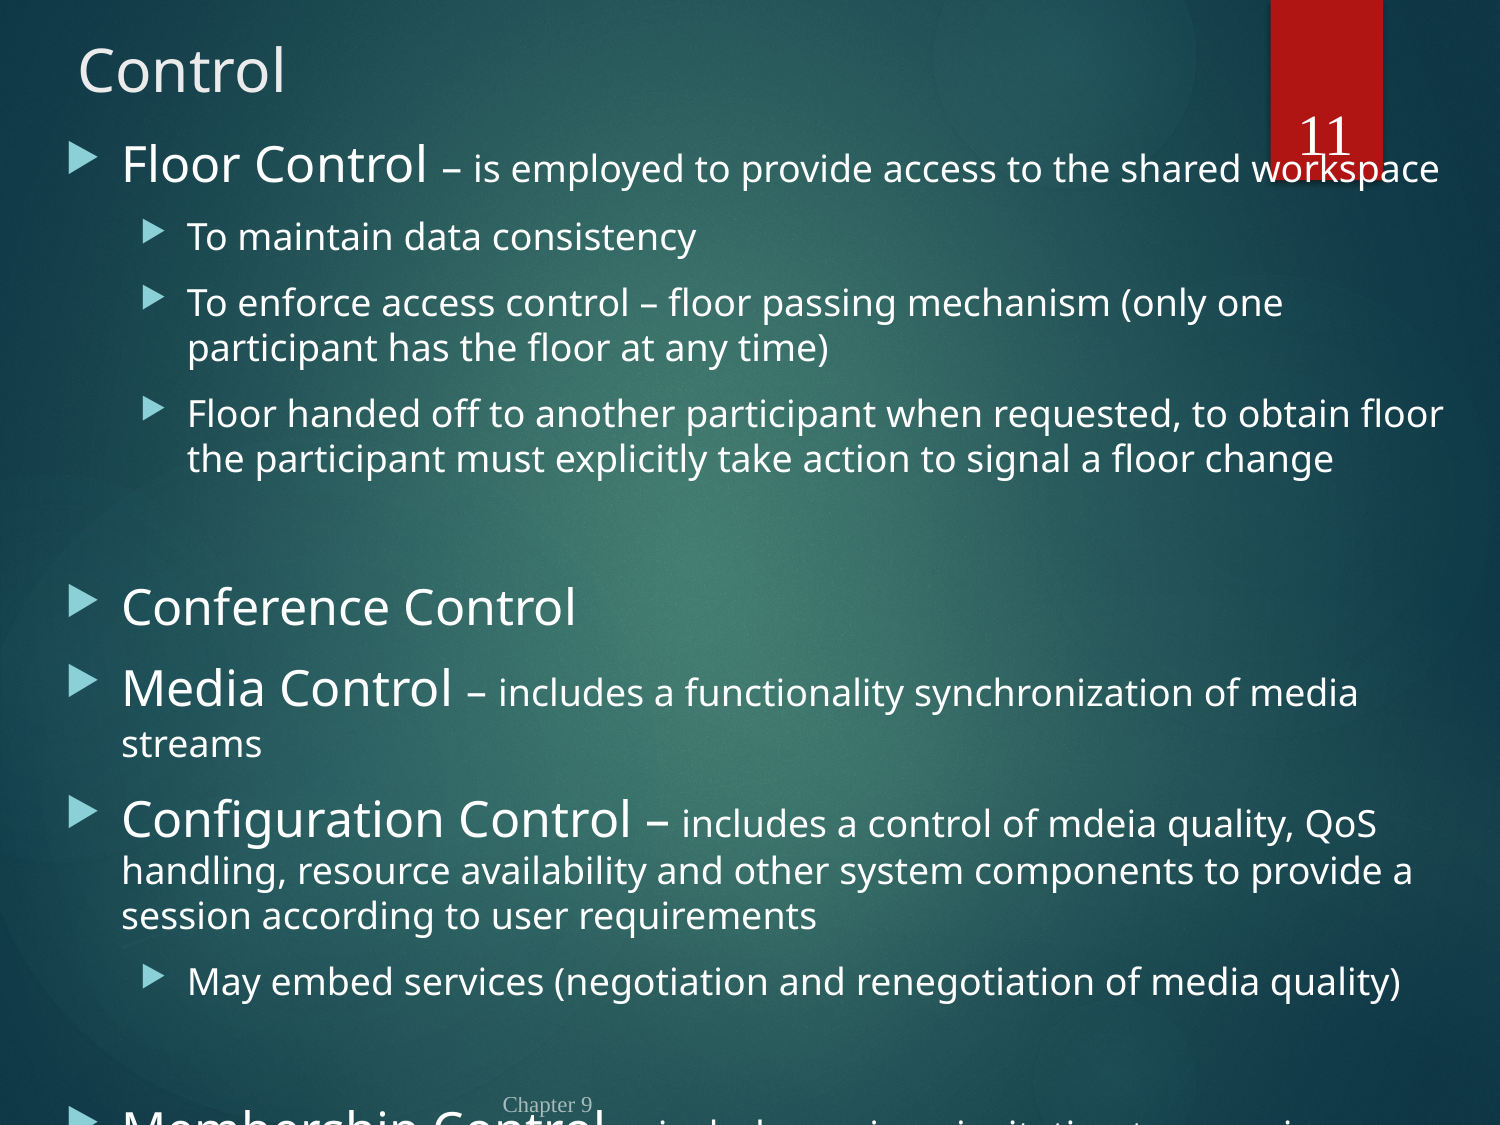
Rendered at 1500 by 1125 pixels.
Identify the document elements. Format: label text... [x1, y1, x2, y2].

footer Chapter 9 [487, 1050, 1038, 1125]
slide_number 11 [1273, 48, 1378, 175]
list Floor Control – is employed to provide access to the shared workspace To maintain data consistency To enforce access control – floor passing mechanism (only one participant has the floor at any time) Floor handed off to another participant when requested, to obtain floor the participant must explicitly take action to signal a floor change Conference Control Media Control – includes a functionality synchronization of media streams Configuration Control – includes a control of mdeia quality, QoS handling, resource availability and other system components to provide a session according to user requirements May embed services (negotiation and renegotiation of media quality) Membership Control – include services: invitation to a session, registration into a session, modification of the membership during the session etc. [50, 125, 1463, 1075]
title Control [62, 24, 1338, 113]
